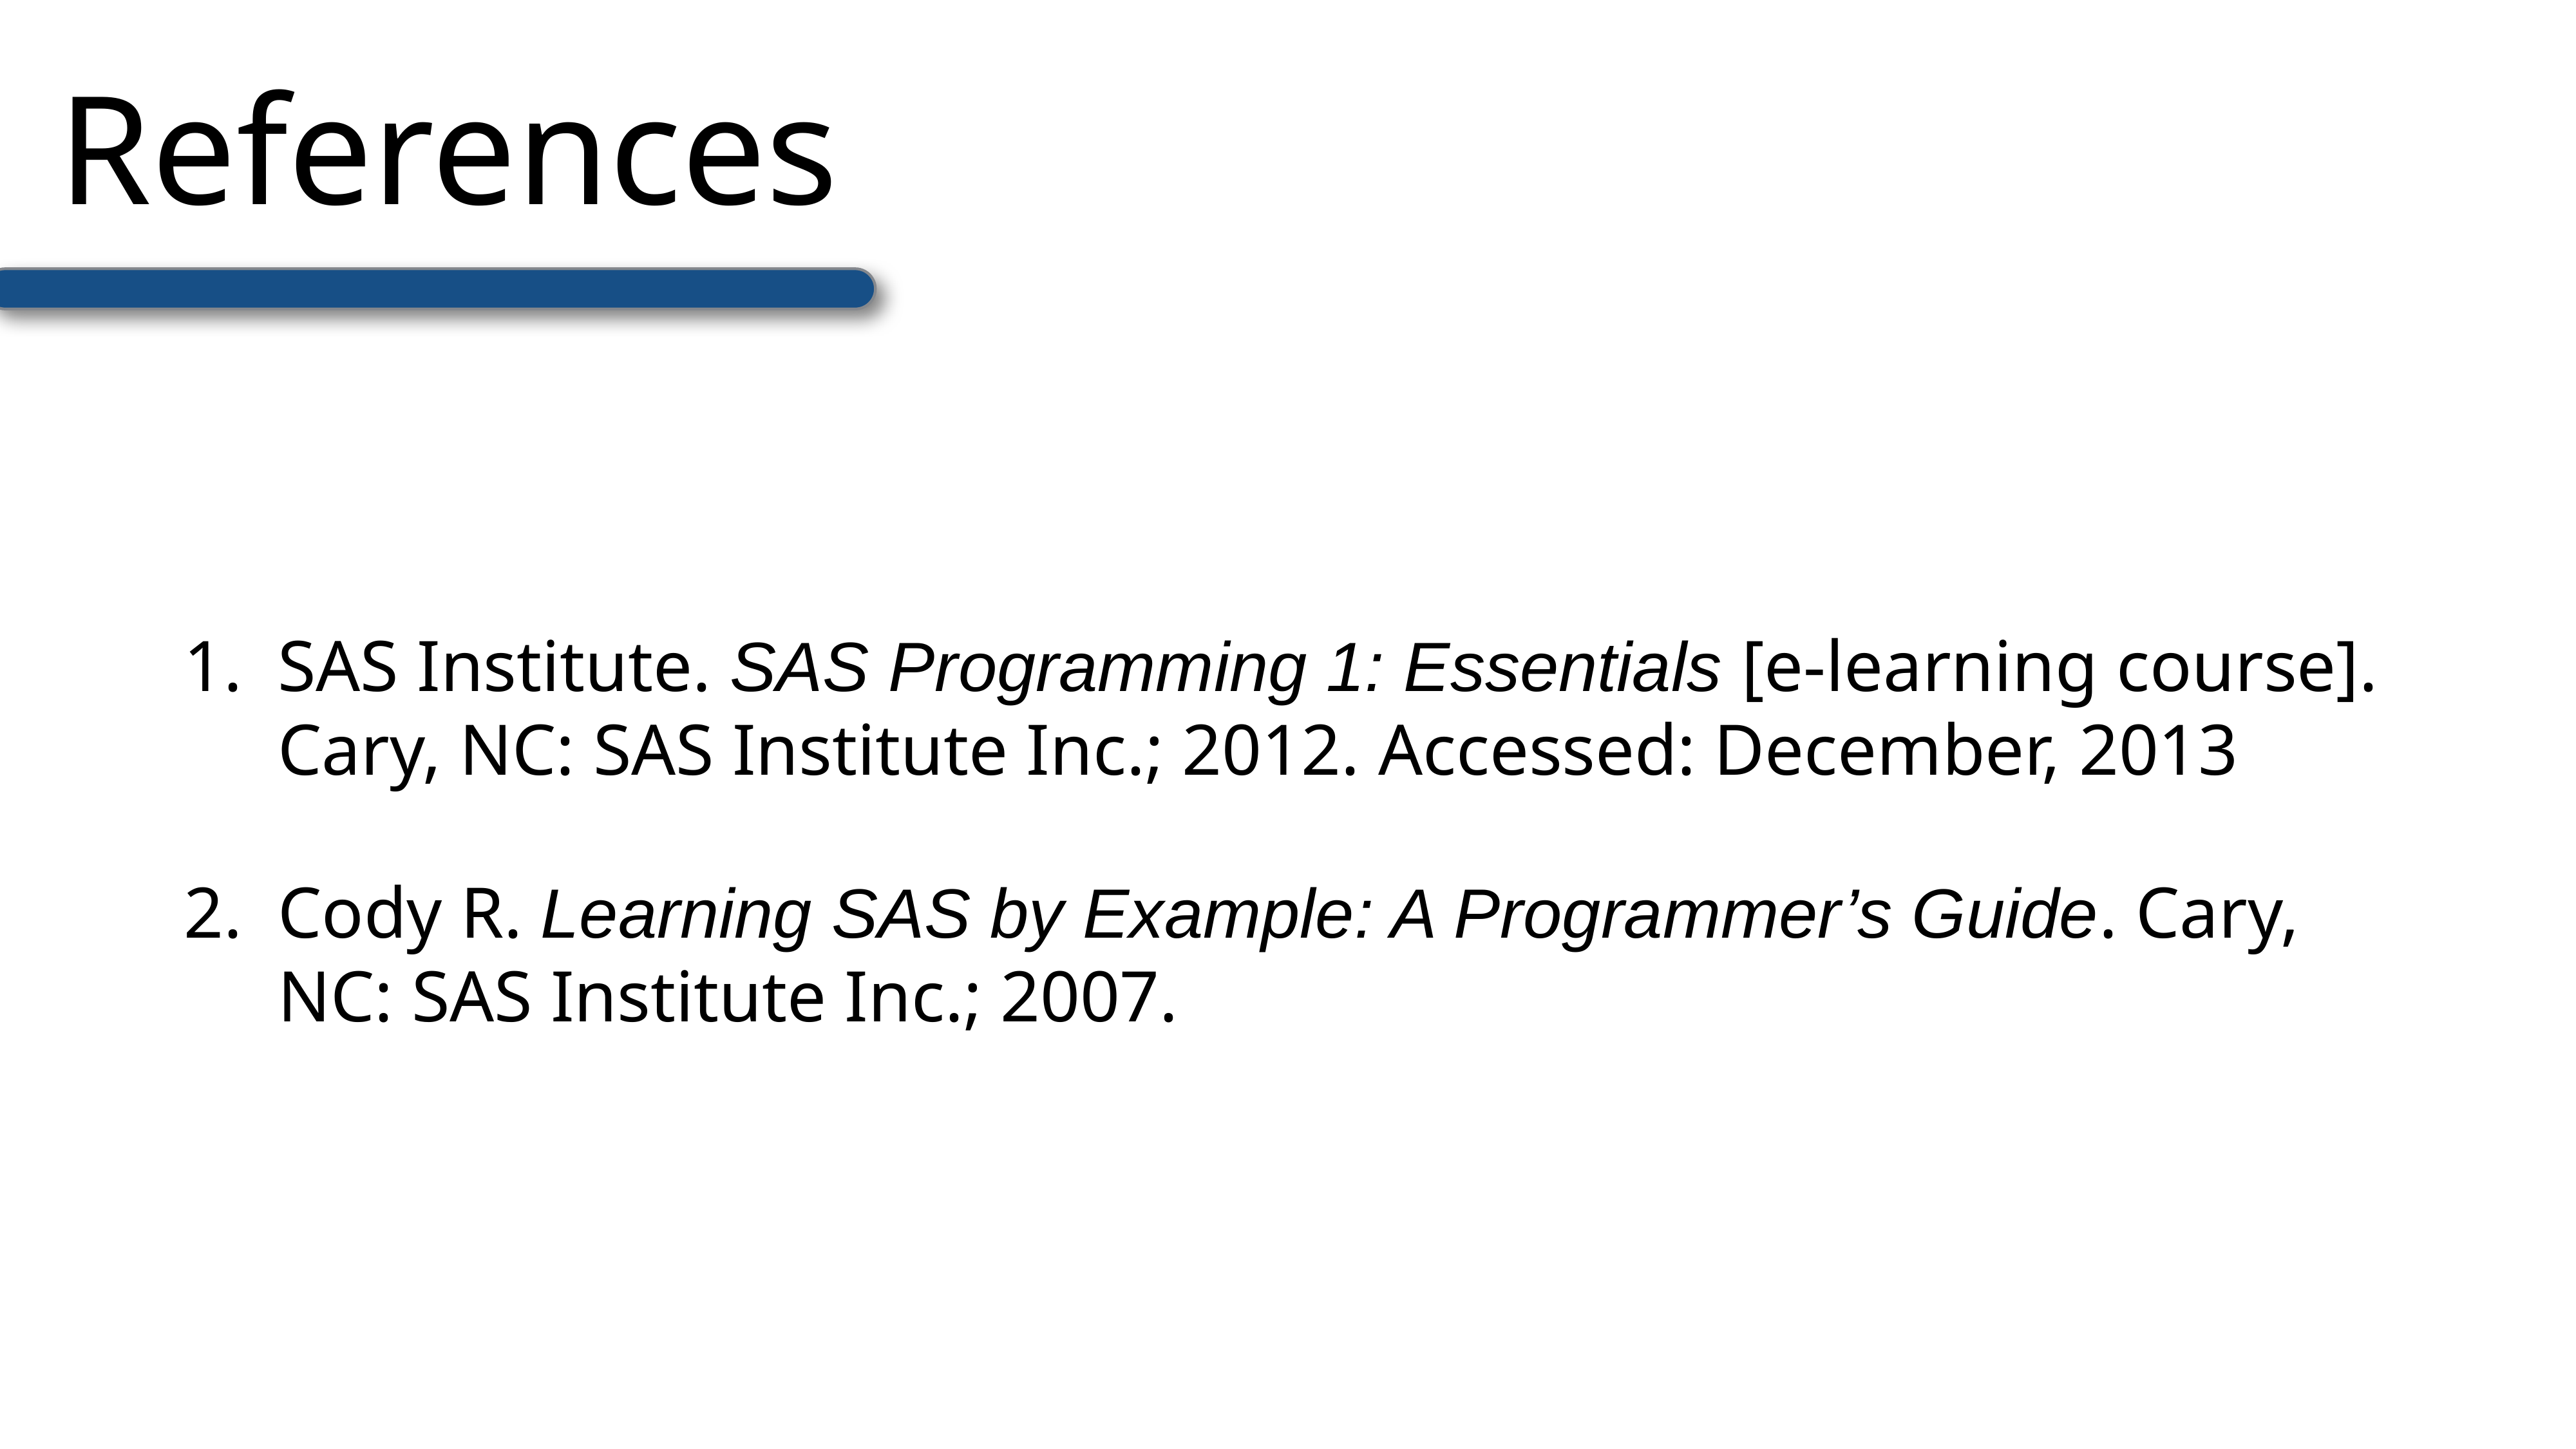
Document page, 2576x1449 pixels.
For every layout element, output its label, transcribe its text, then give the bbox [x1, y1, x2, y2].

title References [1, 23, 896, 266]
list SAS Institute. SAS Programming 1: Essentials [e-learning course]. Cary, NC: SAS Institute Inc.; 2012. Accessed: December, 2013 Cody R. Learning SAS by Example: A Programmer’s Guide. Cary, NC: SAS Institute Inc.; 2007. [178, 341, 2398, 1316]
text_box [0, 269, 876, 309]
